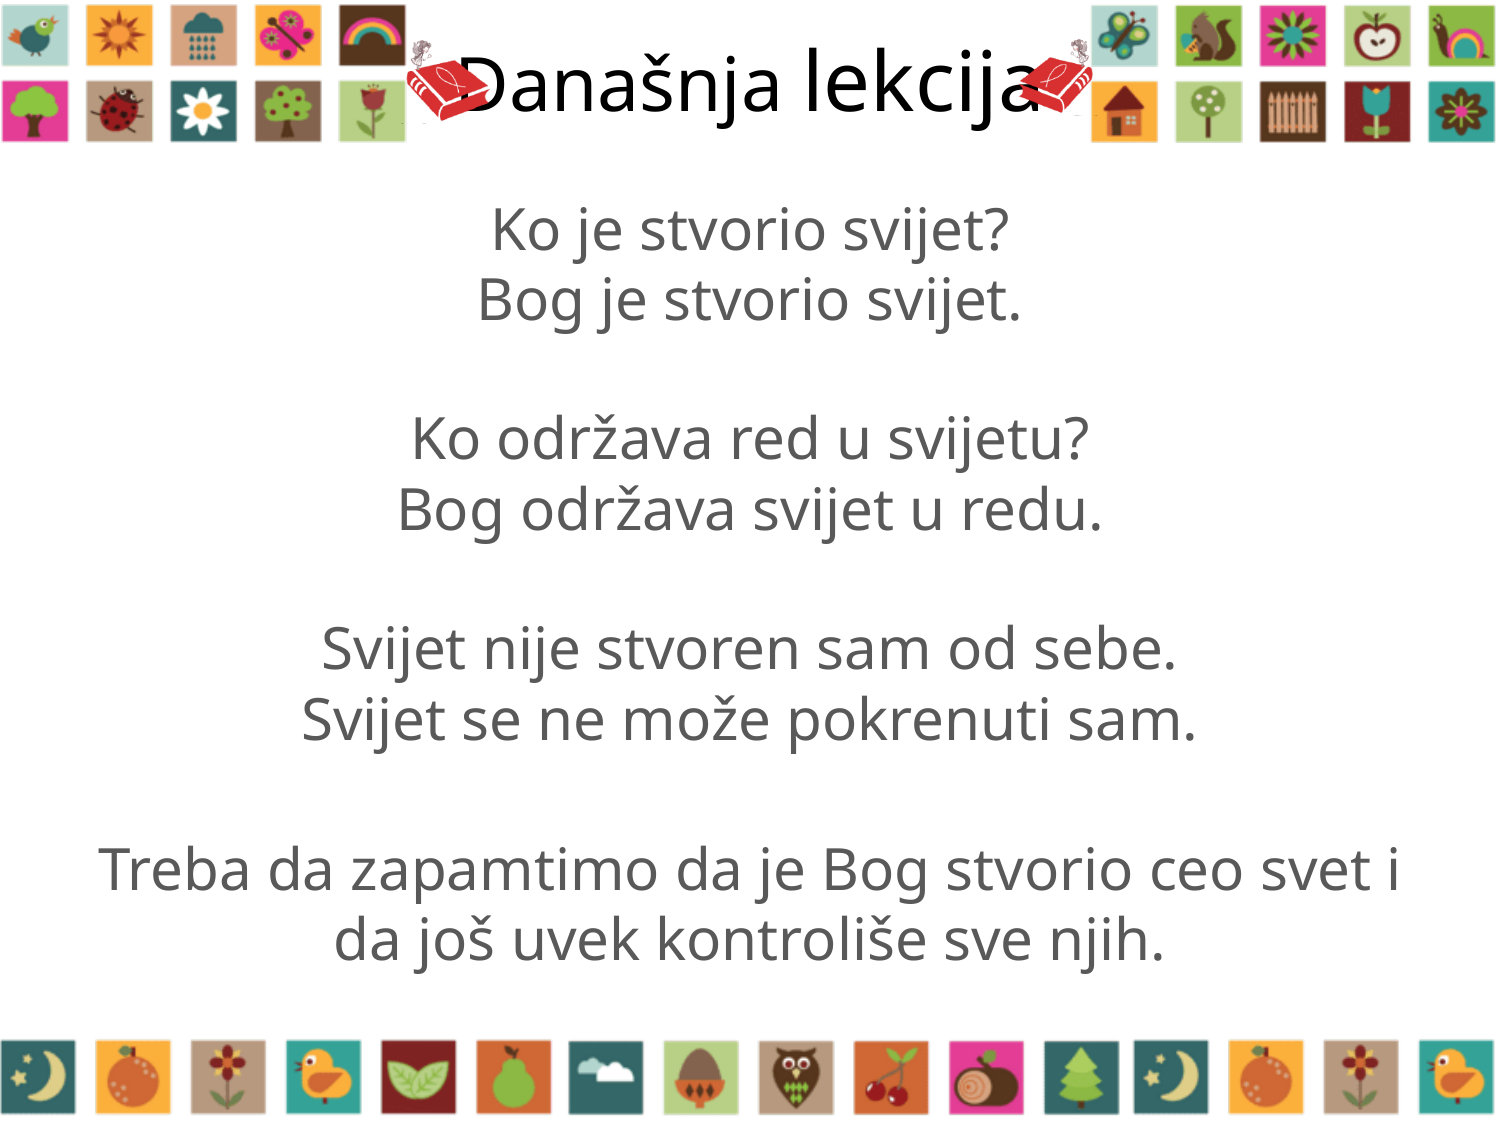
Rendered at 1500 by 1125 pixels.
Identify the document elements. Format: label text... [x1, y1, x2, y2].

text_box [0, 1028, 1500, 1118]
picture [0, 3, 520, 150]
text_box Današnja lekcija [425, 20, 1078, 136]
picture [991, 3, 1500, 150]
text_box Ko je stvorio svijet? Bog je stvorio svijet. Ko održava red u svijetu? Bog održava svijet u redu. Svijet nije stvoren sam od sebe. Svijet se ne može pokrenuti sam. Treba da zapamtimo da je Bog stvorio ceo svet i da još uvek kontroliše sve njih. [76, 184, 1424, 979]
